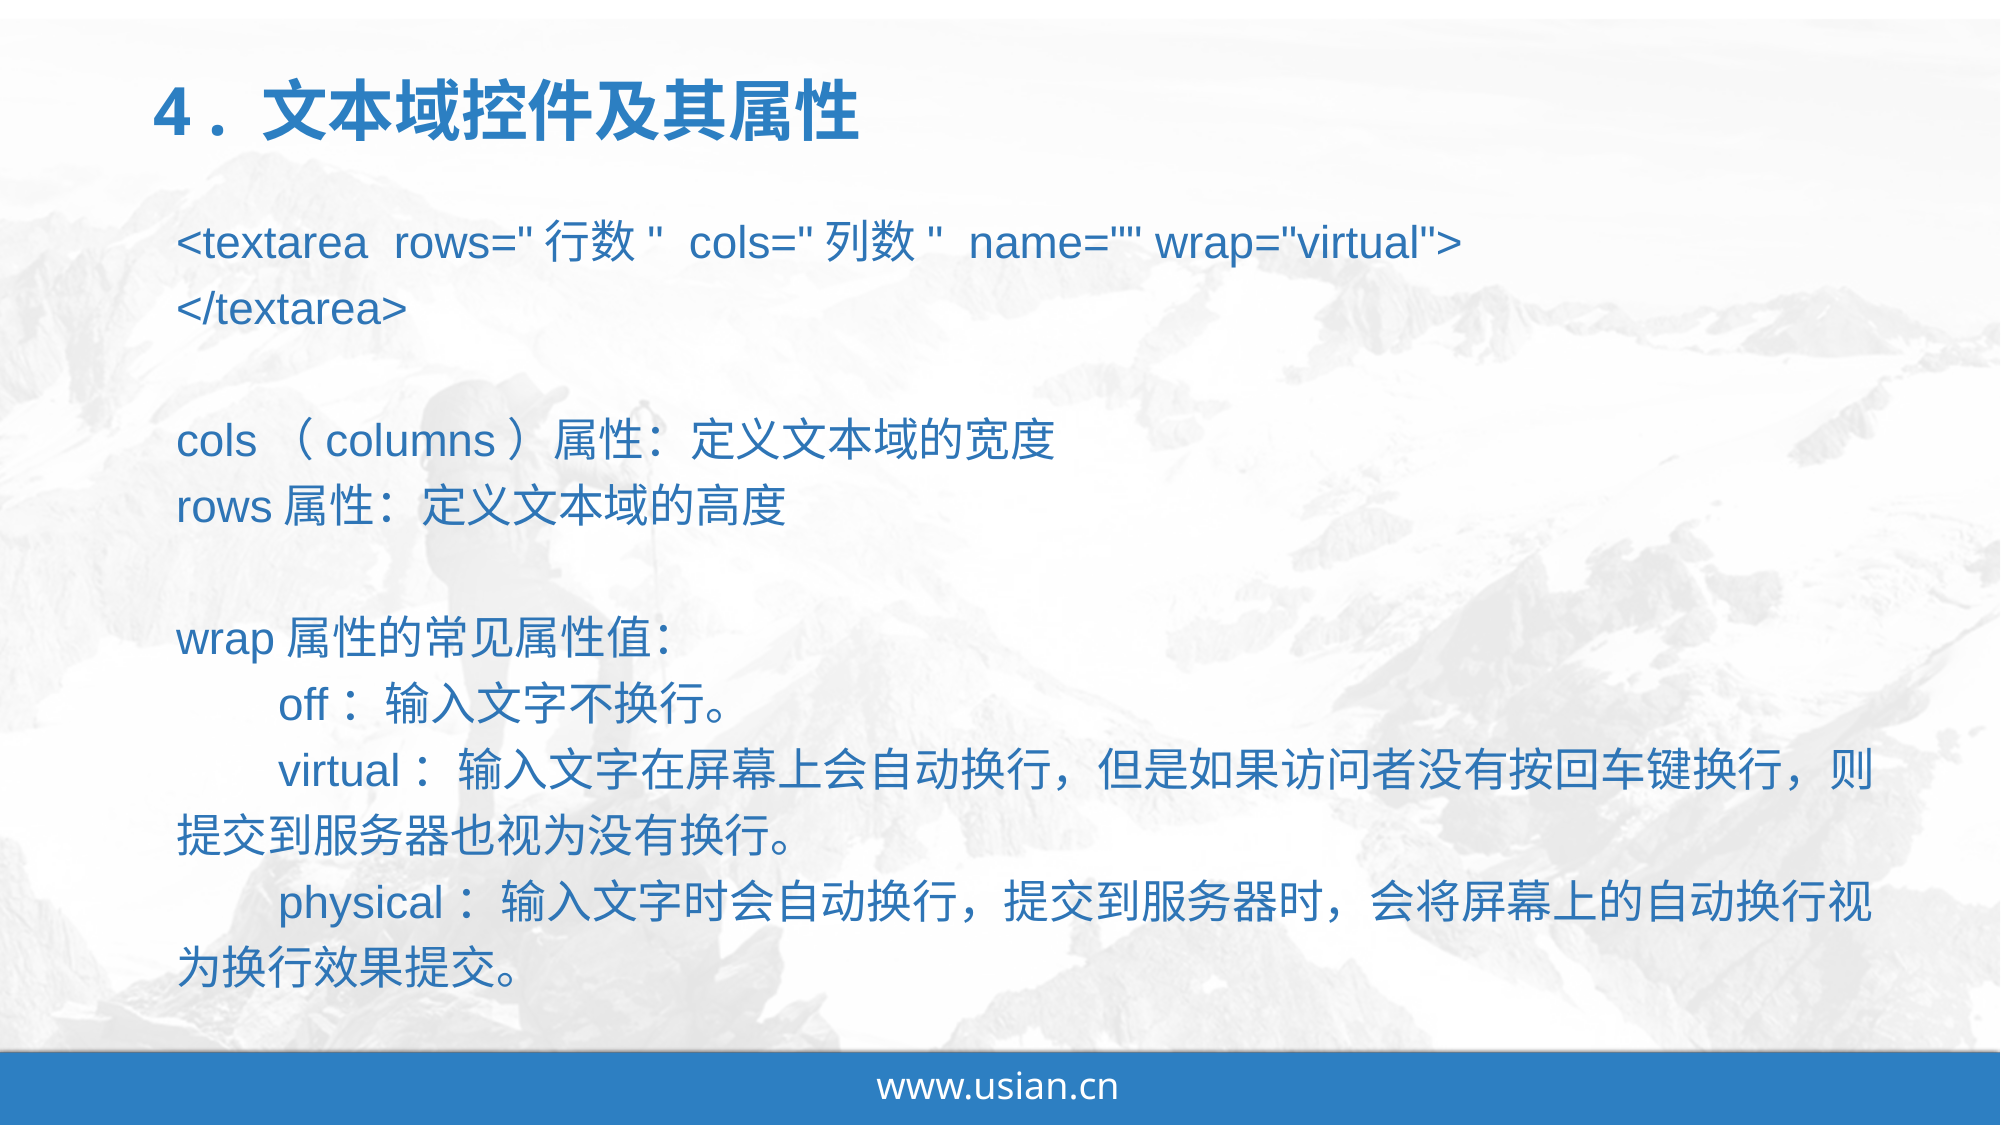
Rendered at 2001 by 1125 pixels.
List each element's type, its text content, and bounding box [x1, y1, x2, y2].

text_box <textarea rows="行数" cols="列数" name="" wrap="virtual"> </textarea> cols（columns）属性：定义文本域的宽度 rows属性：定义文本域的高度 wrap属性的常见属性值： off：输入文字不换行。 virtual：输入文字在屏幕上会自动换行，但是如果访问者没有按回车键换行，则提交到服务器也视为没有换行。 physical：输入文字时会自动换行，提交到服务器时，会将屏幕上的自动换行视为换行效果提交。 [161, 194, 1895, 1047]
picture [0, 0, 2001, 1125]
title 4 . 文本域控件及其属性 [138, 59, 1202, 168]
